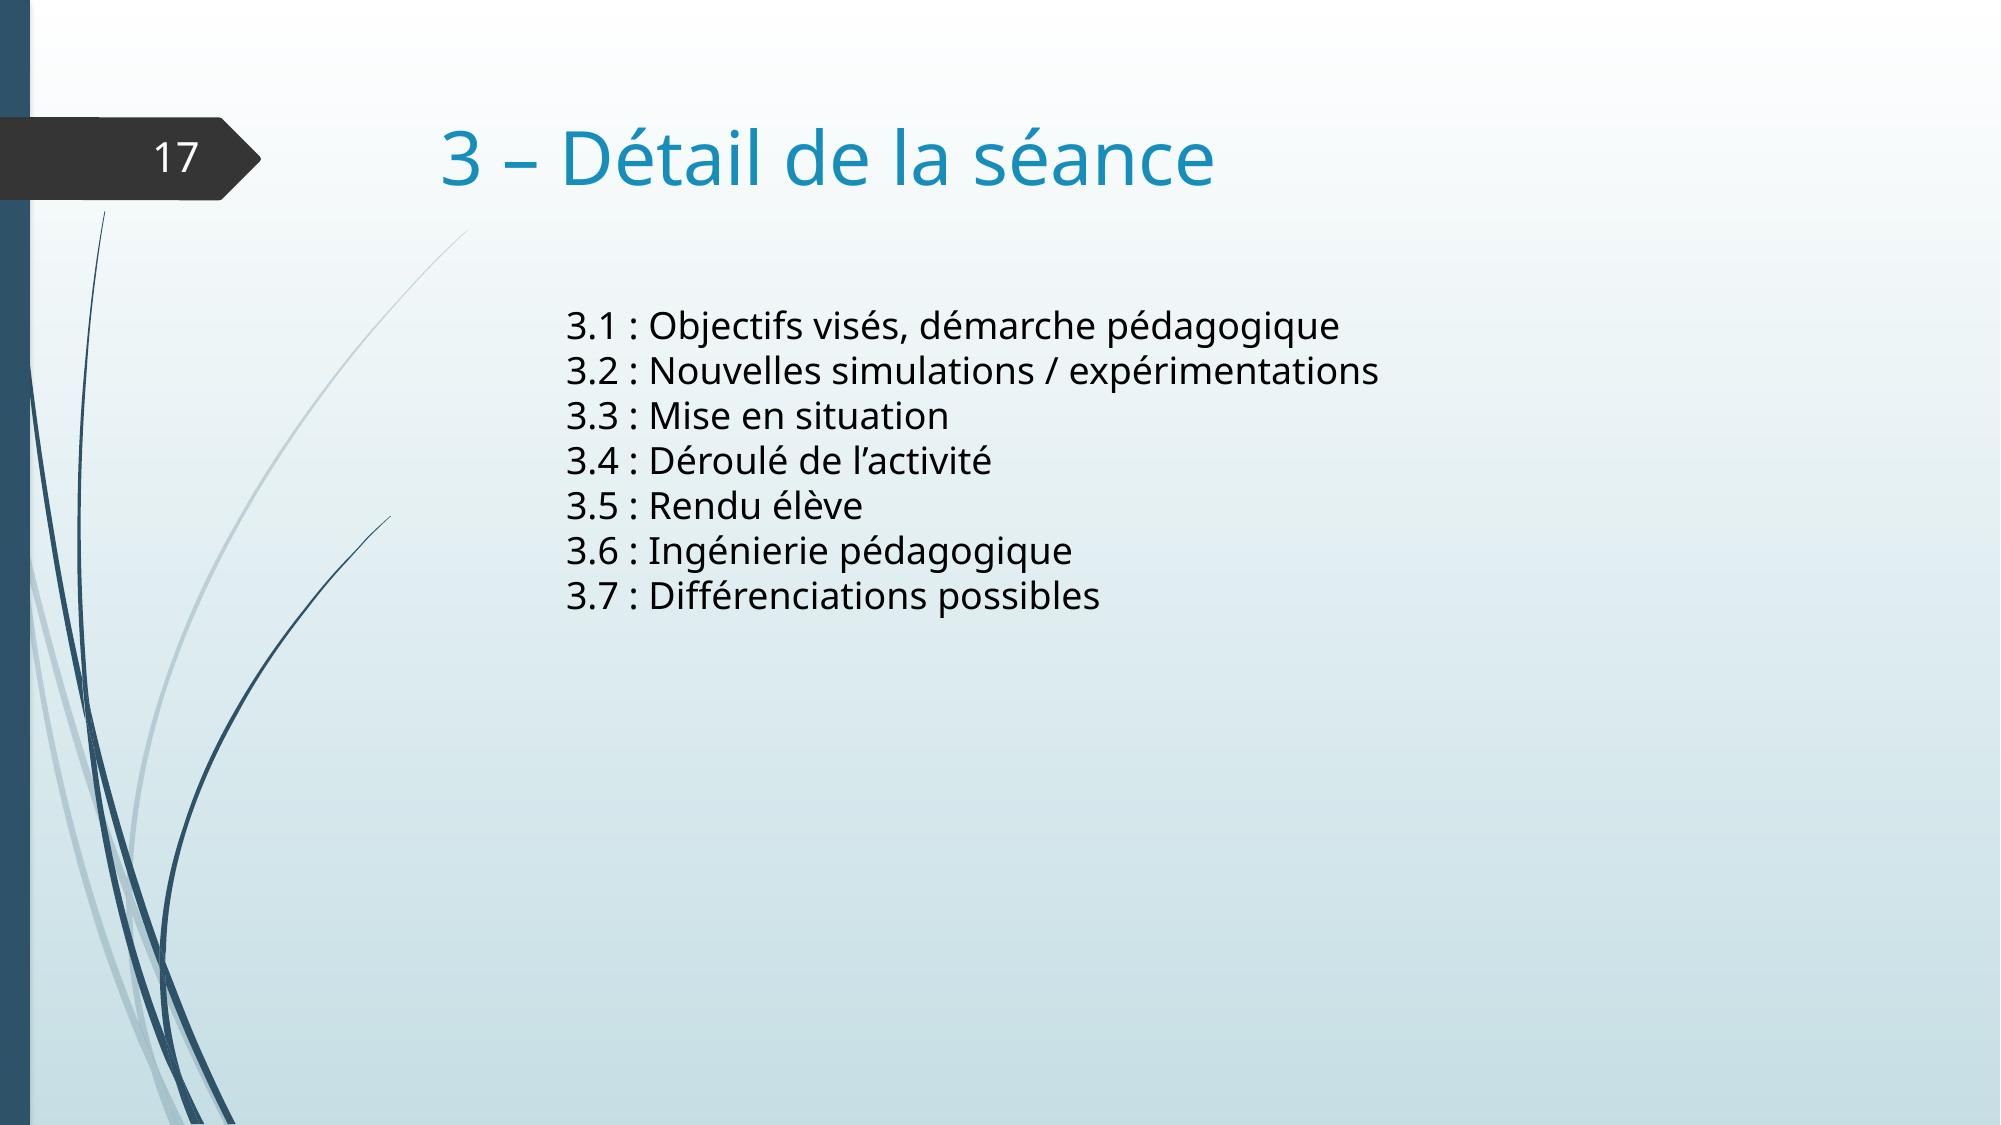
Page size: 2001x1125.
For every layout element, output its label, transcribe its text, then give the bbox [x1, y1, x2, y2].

slide_number 17 [87, 129, 216, 190]
text_box 3.1 : Objectifs visés, démarche pédagogique 3.2 : Nouvelles simulations / expérimentations 3.3 : Mise en situation 3.4 : Déroulé de l’activité 3.5 : Rendu élève 3.6 : Ingénierie pédagogique 3.7 : Différenciations possibles [551, 294, 1396, 625]
title 3 – Détail de la séance [425, 102, 1888, 313]
